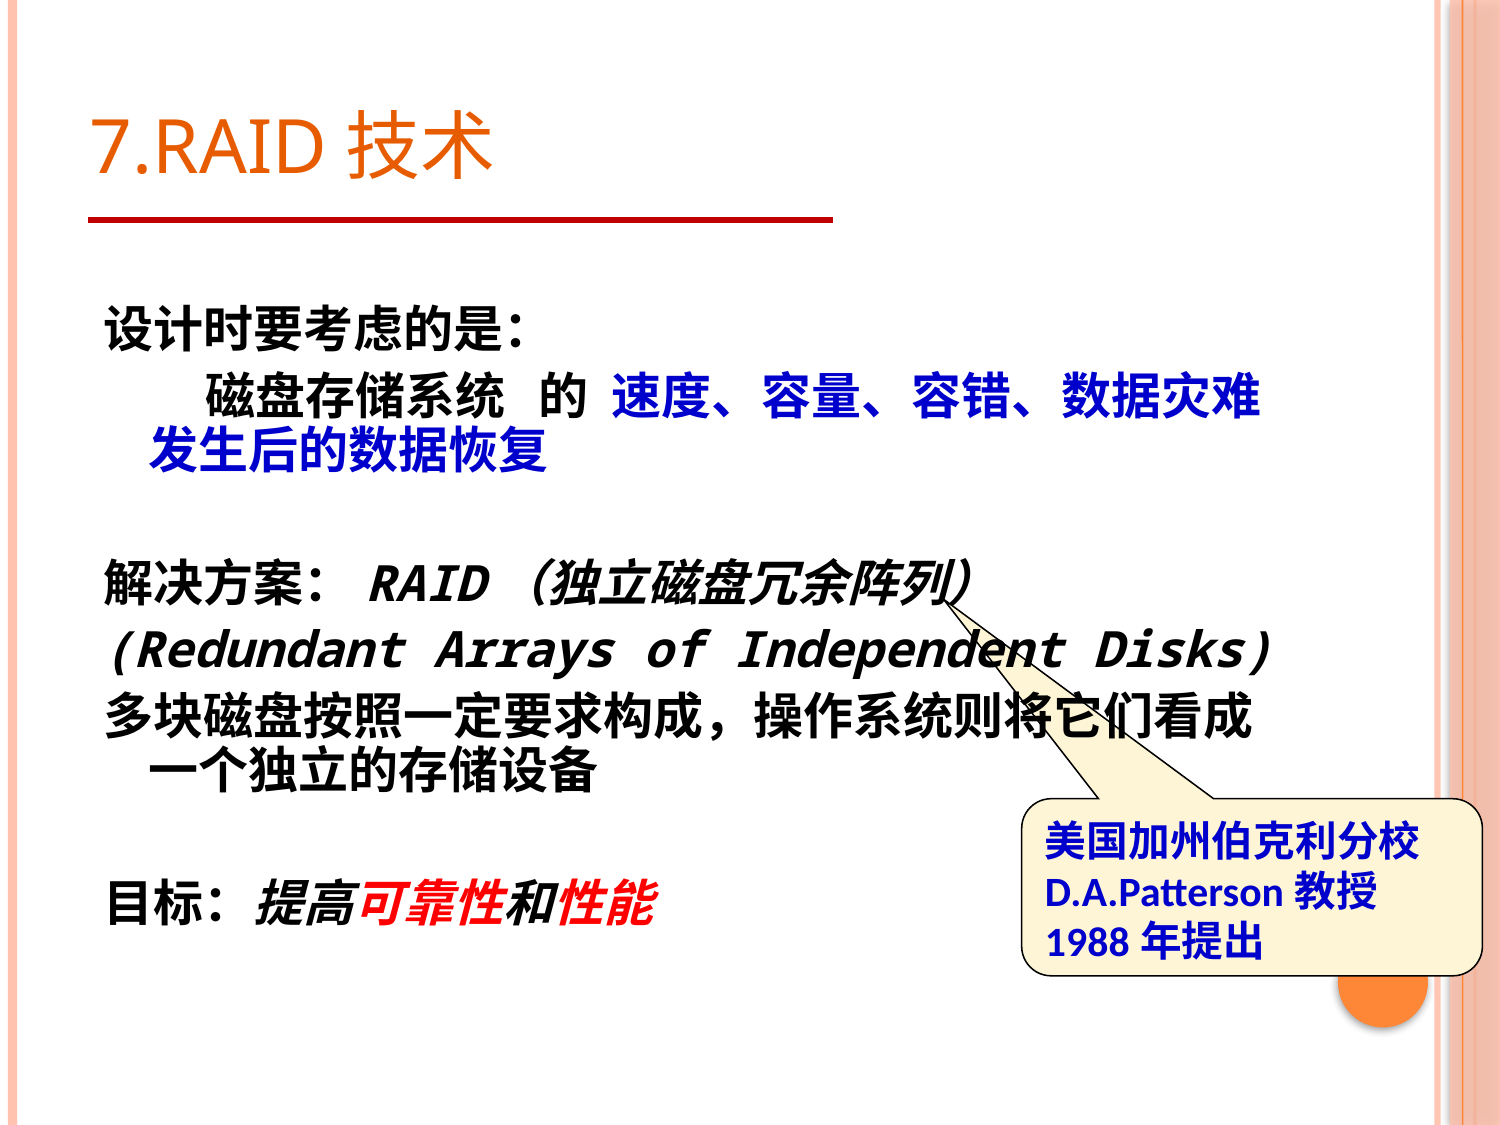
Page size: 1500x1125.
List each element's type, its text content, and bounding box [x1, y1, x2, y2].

text_box 美国加州伯克利分校D.A.Patterson教授1988年提出 [1304, 798, 1483, 976]
title 7.RAID技术 [75, 45, 1300, 197]
list 设计时要考虑的是： 磁盘存储系统 的 速度、容量、容错、数据灾难发生后的数据恢复 解决方案：RAID（独立磁盘冗余阵列） (Redundant Arrays of Independent Disks) 多块磁盘按照一定要求构成，操作系统则将它们看成一个独立的存储设备 目标：提高可靠性和性能 [88, 297, 1304, 988]
